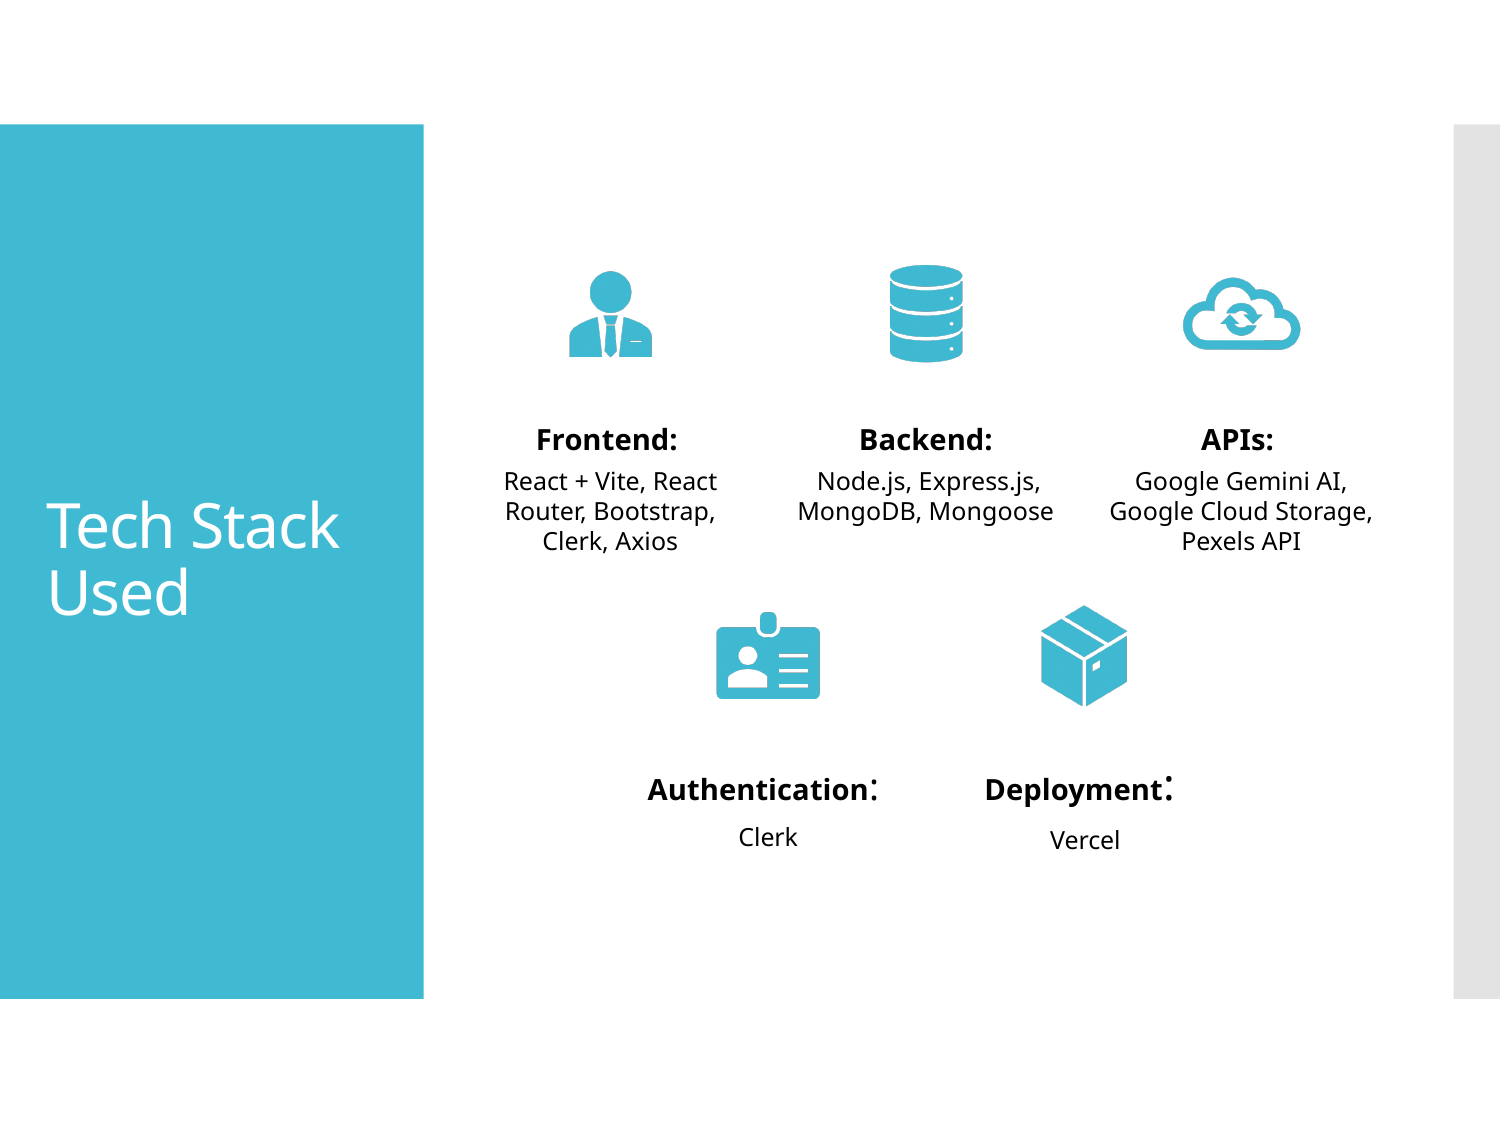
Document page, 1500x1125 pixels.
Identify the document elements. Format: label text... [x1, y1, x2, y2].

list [475, 141, 1377, 982]
title Tech Stack Used [31, 184, 394, 940]
